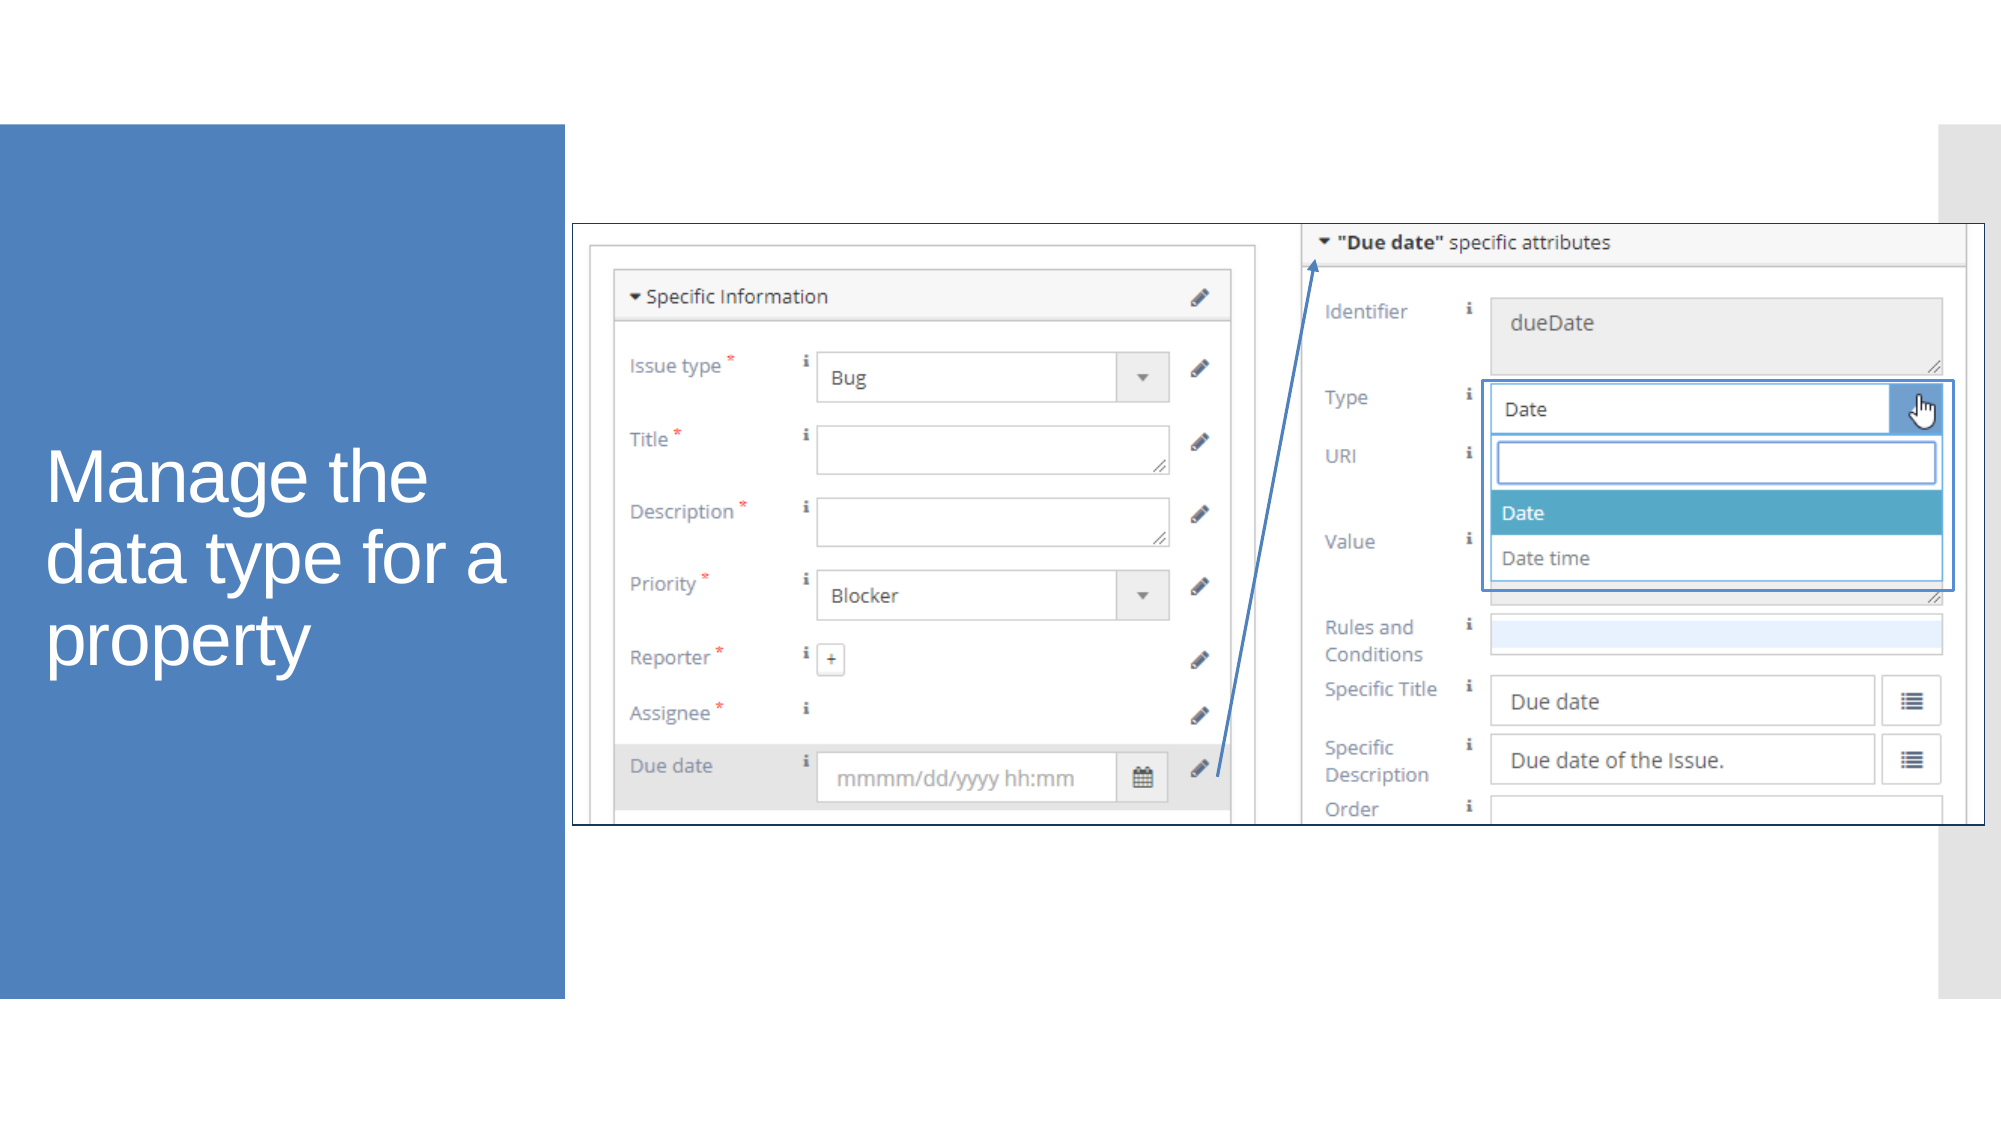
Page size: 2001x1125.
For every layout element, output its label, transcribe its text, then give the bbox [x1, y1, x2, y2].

title Manage the data type for a property [30, 182, 555, 938]
picture [573, 223, 1984, 825]
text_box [1217, 258, 1316, 778]
